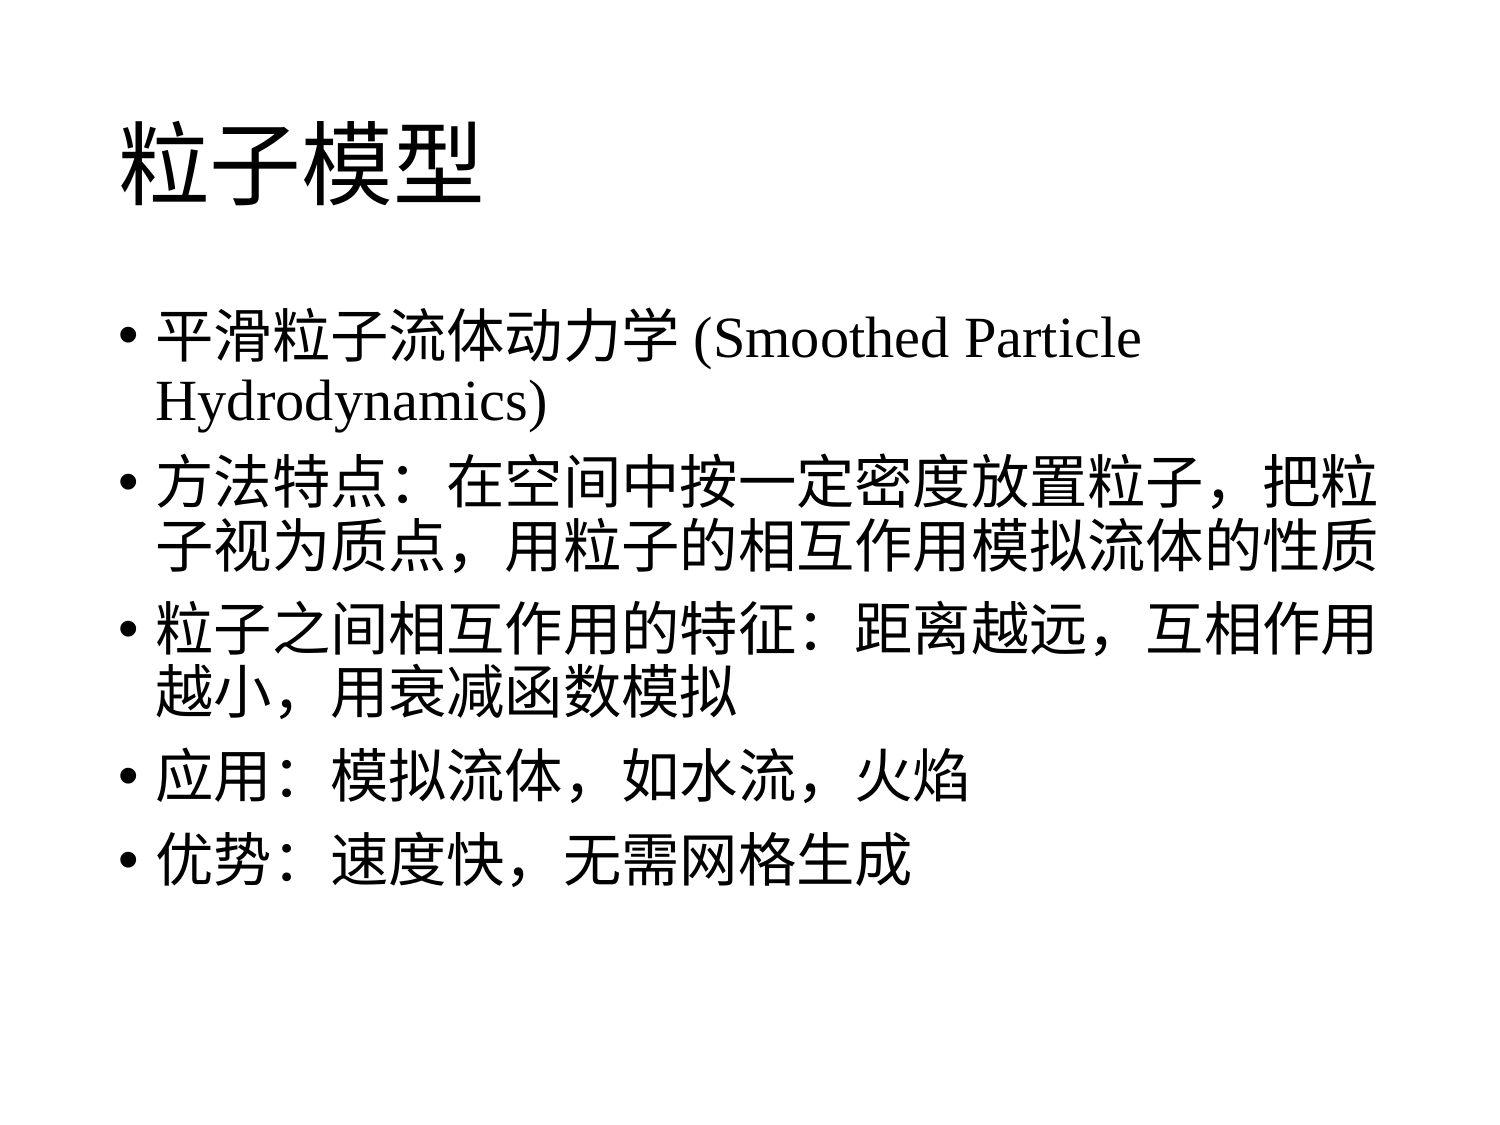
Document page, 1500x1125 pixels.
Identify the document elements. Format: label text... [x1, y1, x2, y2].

list 平滑粒子流体动力学(Smoothed Particle Hydrodynamics) 方法特点：在空间中按一定密度放置粒子，把粒子视为质点，用粒子的相互作用模拟流体的性质 粒子之间相互作用的特征：距离越远，互相作用越小，用衰减函数模拟 应用：模拟流体，如水流，火焰 优势：速度快，无需网格生成 [103, 299, 1397, 1014]
title 粒子模型 [103, 59, 1397, 278]
